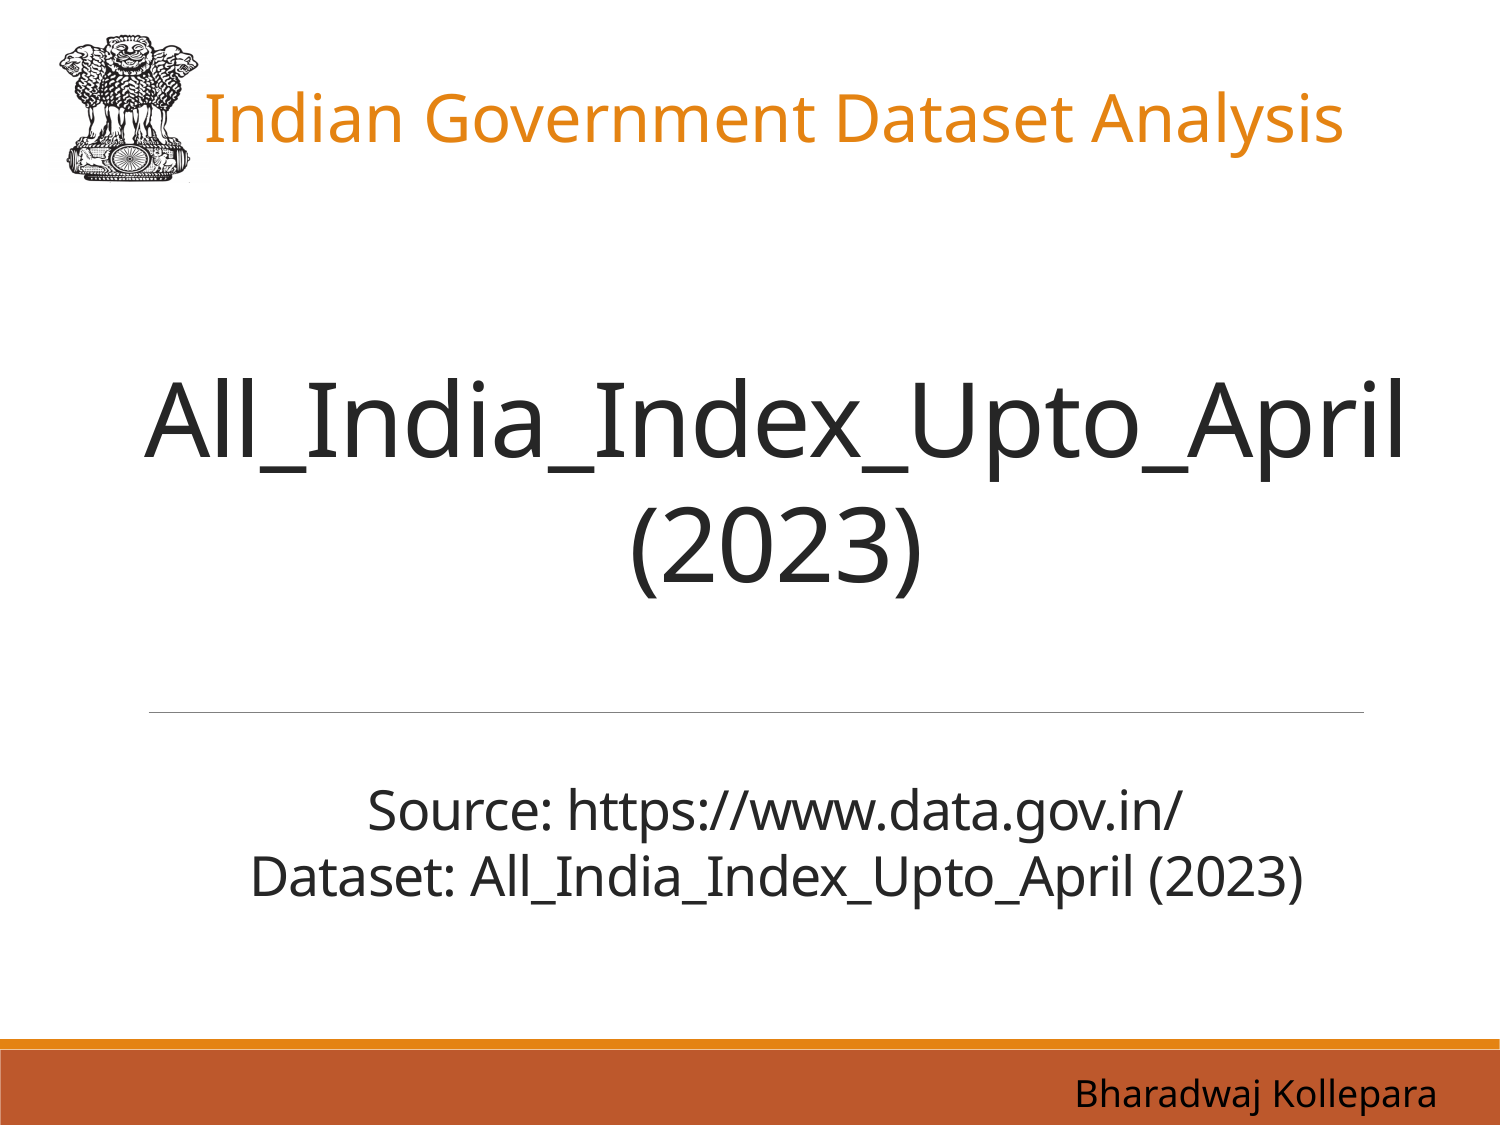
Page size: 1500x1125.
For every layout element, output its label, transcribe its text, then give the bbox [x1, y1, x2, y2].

picture [48, 28, 211, 183]
text_box Bharadwaj Kollepara [1059, 1062, 1500, 1122]
title All_India_Index_Upto_April (2023) Source: https://www.data.gov.in/ Dataset: All_India_Index_Upto_April (2023) [120, 164, 1433, 1002]
text_box Indian Government Dataset Analysis [217, 68, 1433, 164]
